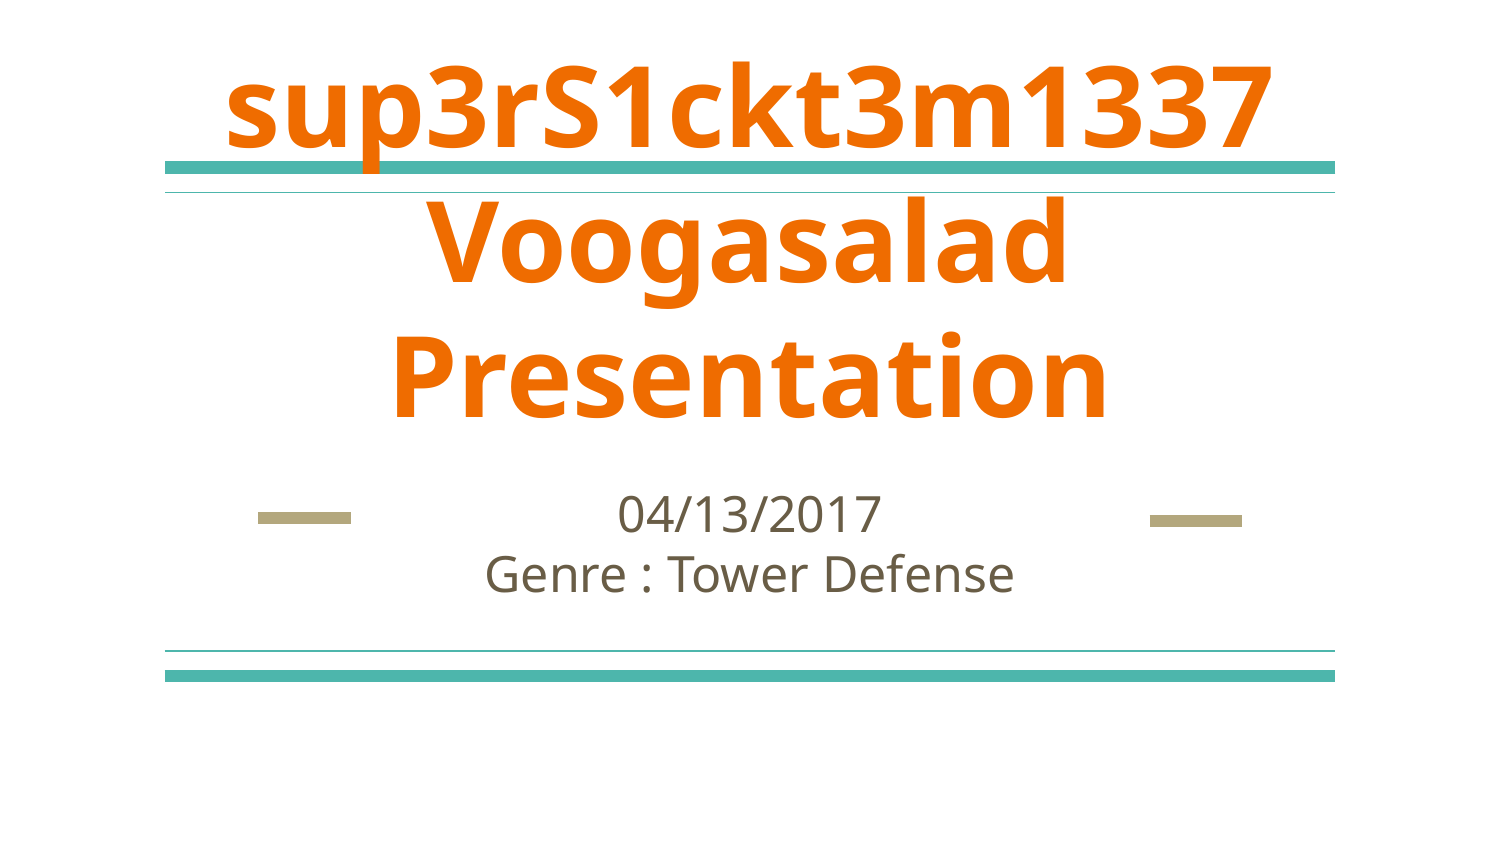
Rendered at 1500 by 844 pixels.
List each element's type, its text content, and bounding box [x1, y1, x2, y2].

title sup3rS1ckt3m1337 Voogasalad Presentation [164, 287, 1336, 456]
subtitle 04/13/2017 Genre : Tower Defense [350, 467, 1150, 598]
